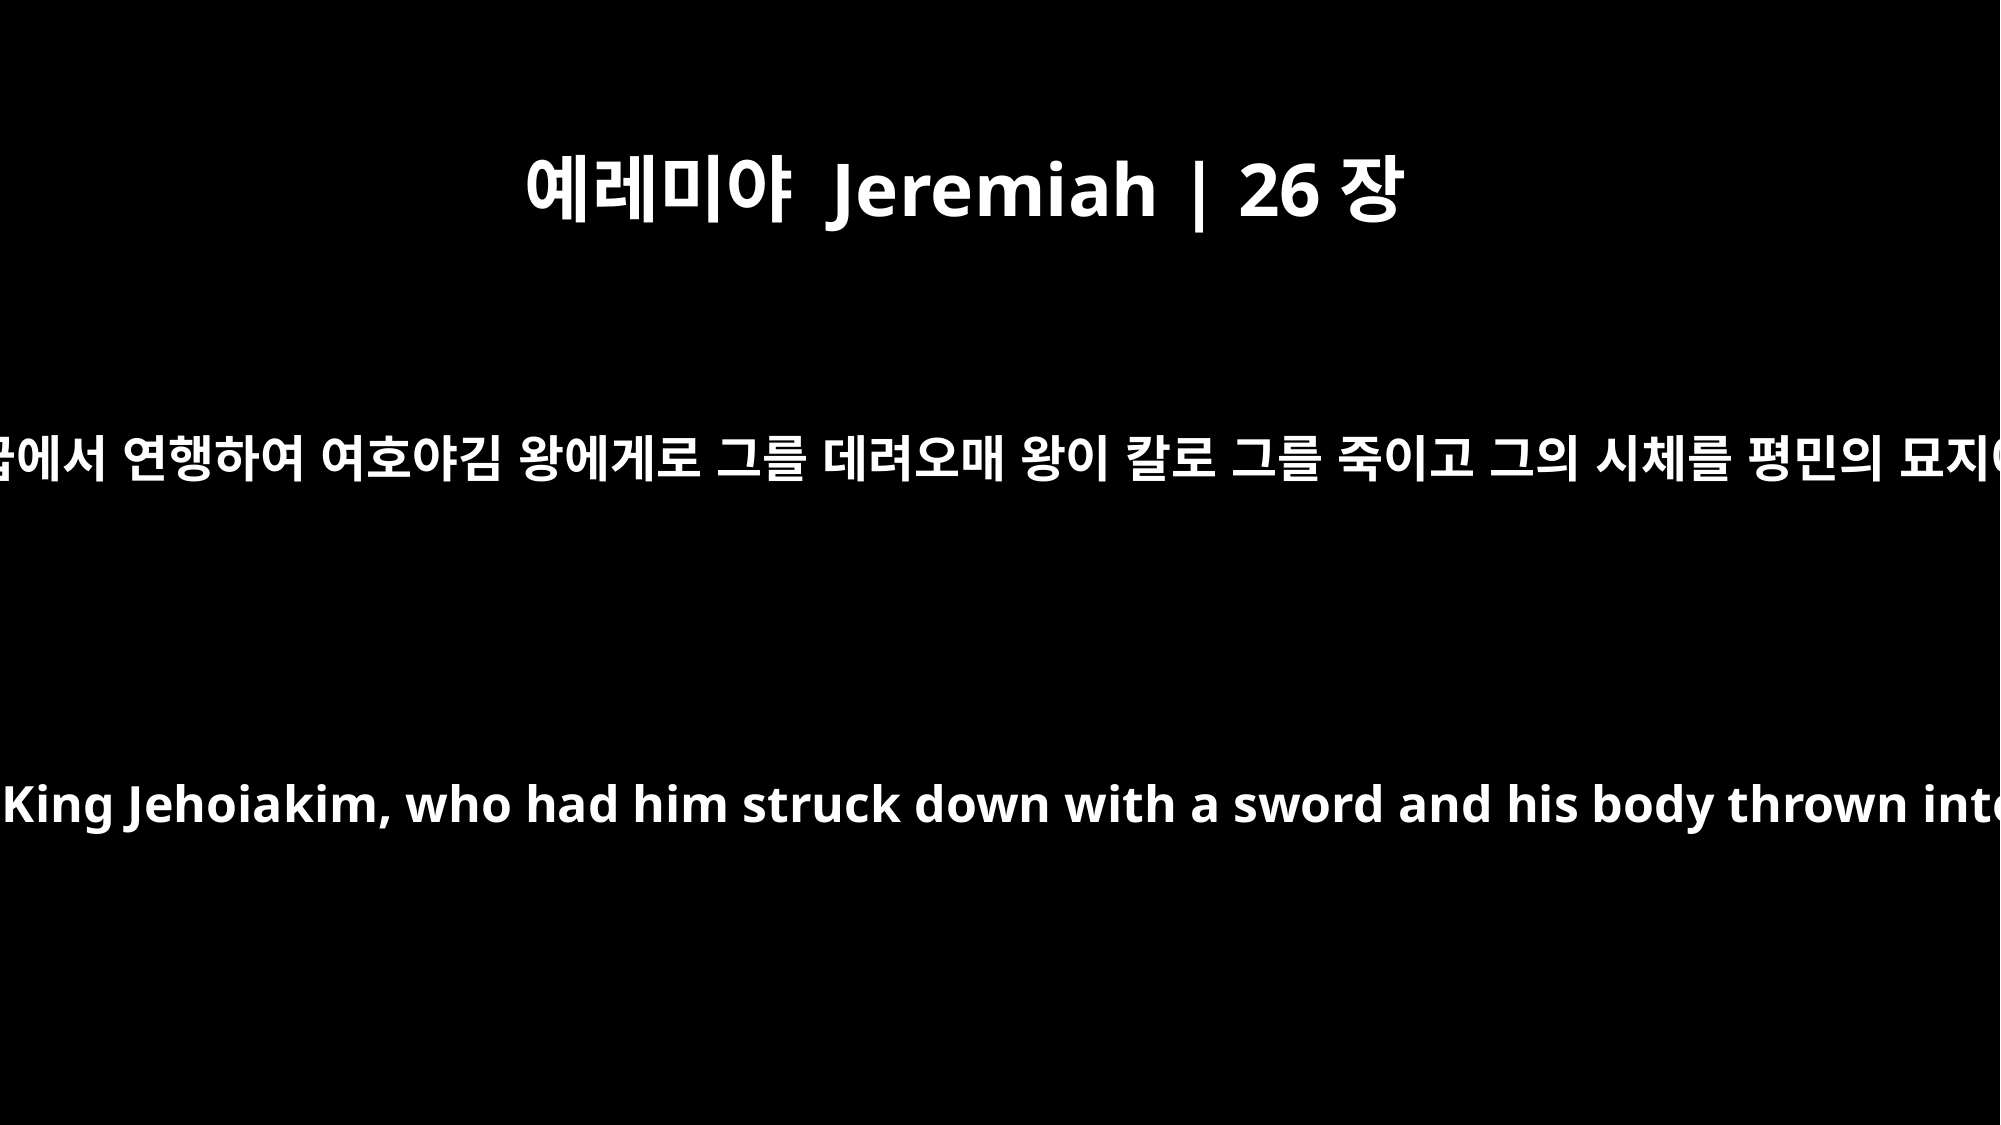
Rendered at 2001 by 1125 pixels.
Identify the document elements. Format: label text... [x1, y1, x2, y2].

text_box 23 그들이 우리야를 애굽에서 연행하여 여호야김 왕에게로 그를 데려오매 왕이 칼로 그를 죽이고 그의 시체를 평민의 묘지에 던지게 하니라 [0, 359, 2000, 495]
text_box 예레미야 Jeremiah | 26장 [510, 136, 1422, 239]
text_box They brought Uriah out of Egypt and took him to King Jehoiakim, who had him struck down with a sword and his body thrown into the burial place of the common people.) [0, 764, 2000, 840]
